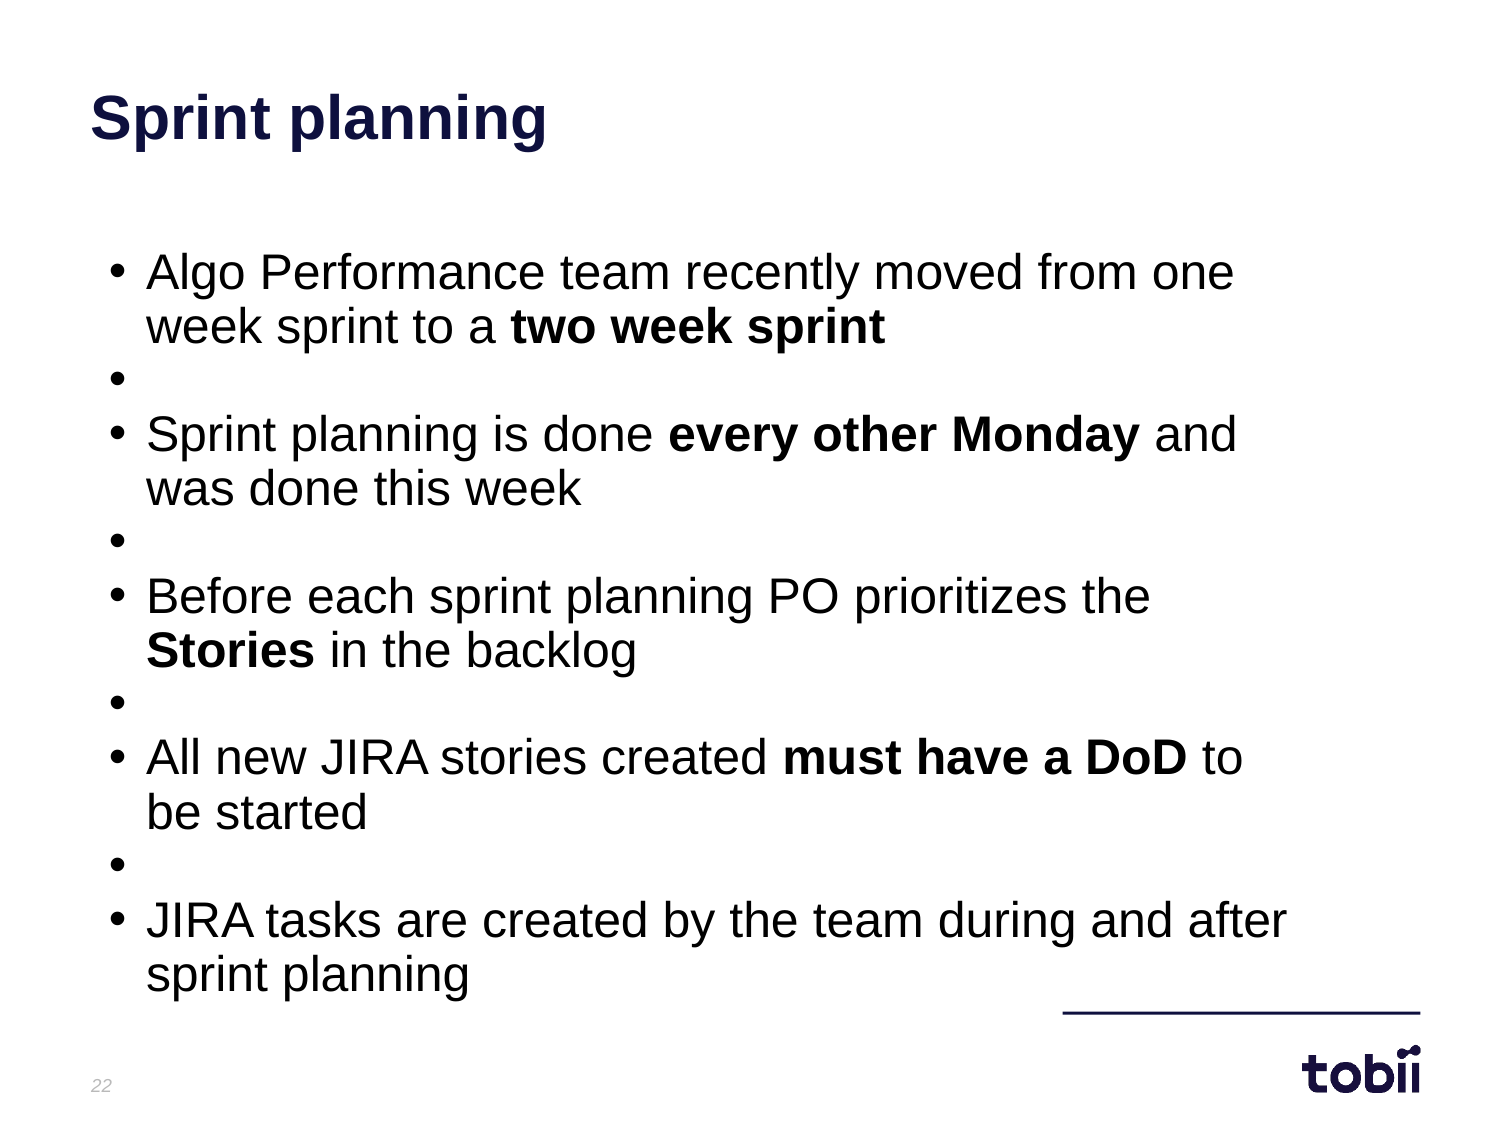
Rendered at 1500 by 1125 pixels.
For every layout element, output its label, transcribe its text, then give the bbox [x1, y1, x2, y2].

text_box Algo Performance team recently moved from one week sprint to a two week sprint Sprint planning is done every other Monday and was done this week Before each sprint planning PO prioritizes the Stories in the backlog All new JIRA stories created must have a DoD to be started JIRA tasks are created by the team during and after sprint planning [93, 238, 1320, 984]
text_box <number> [76, 1055, 138, 1116]
text_box Sprint planning [75, 69, 1419, 216]
picture [1302, 1044, 1421, 1093]
